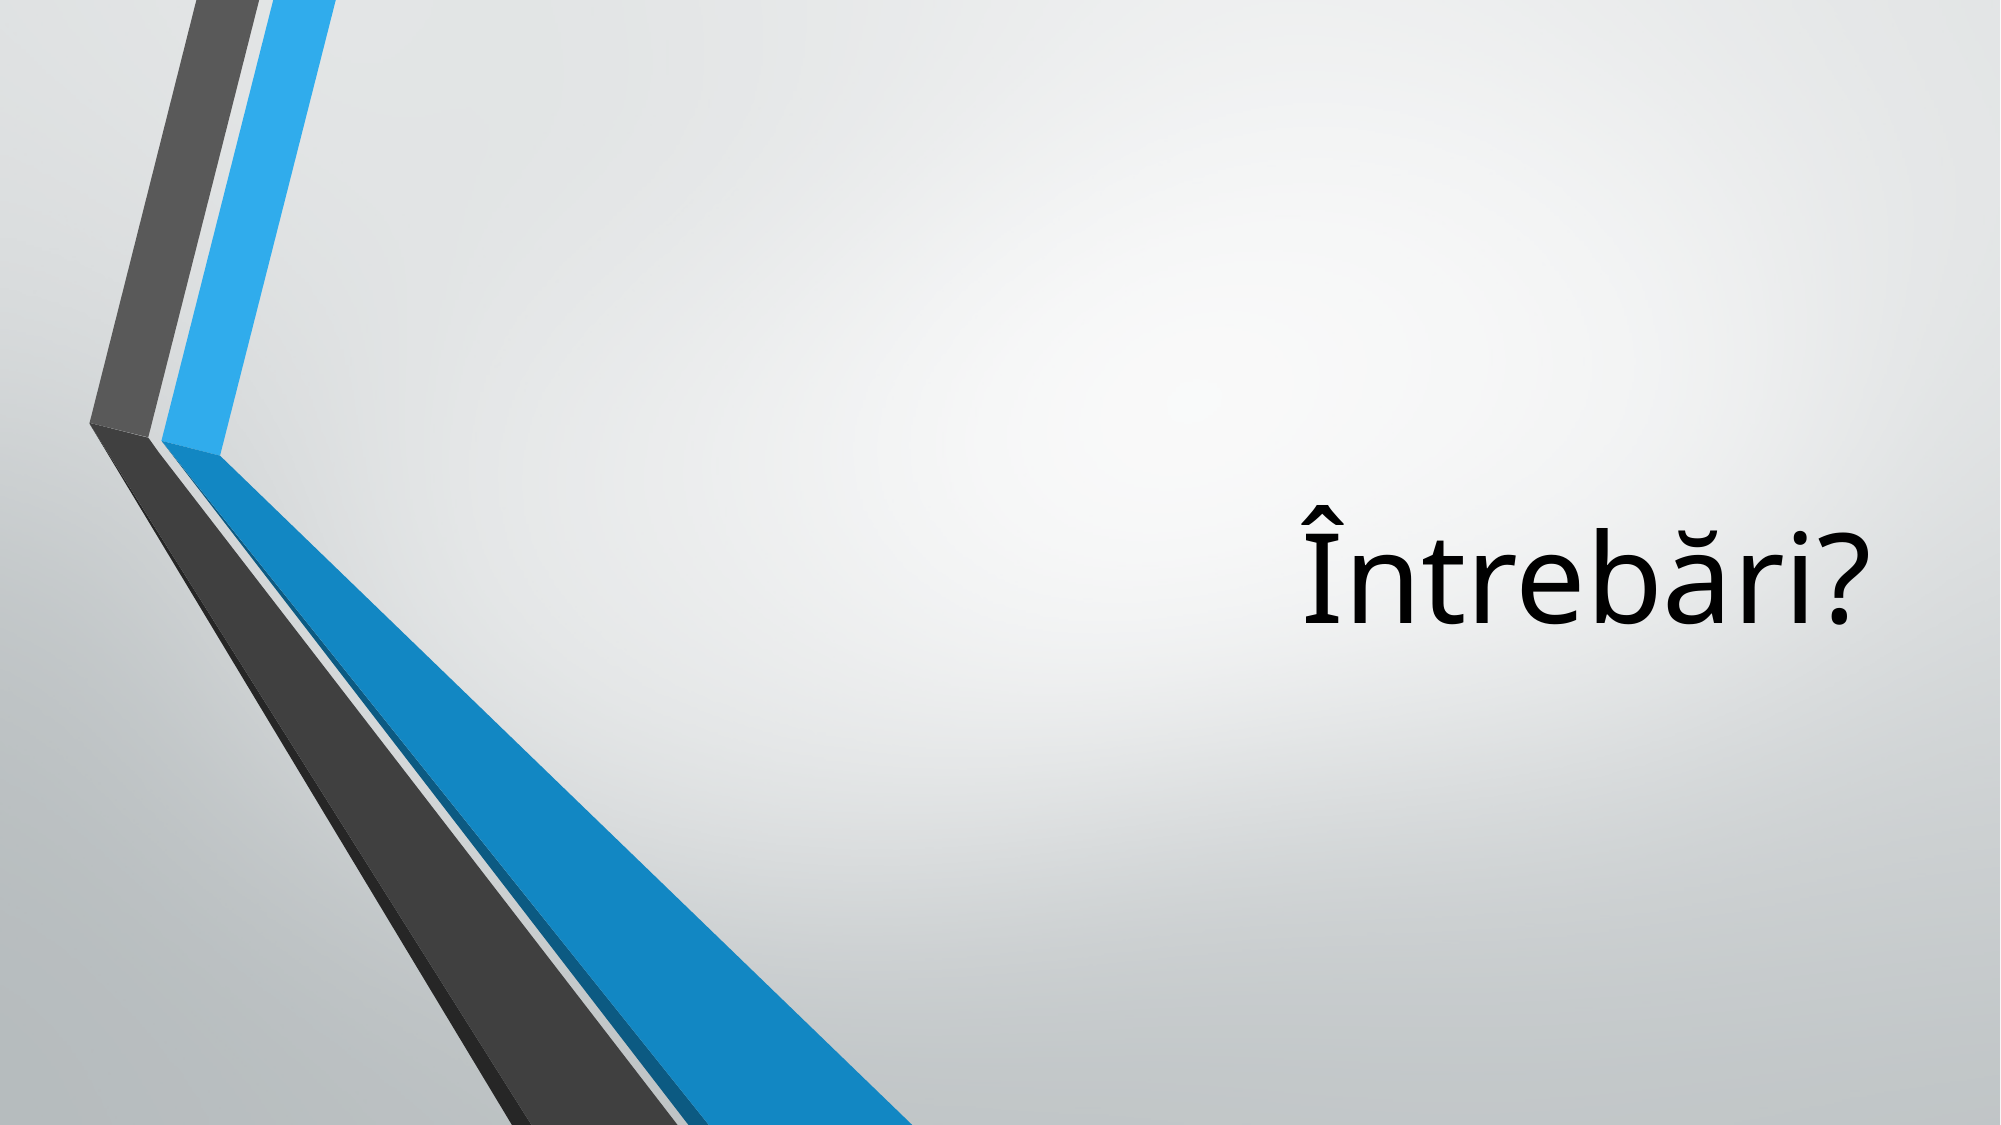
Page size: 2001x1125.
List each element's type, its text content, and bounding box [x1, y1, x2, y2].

title Întrebări? [480, 226, 1887, 656]
